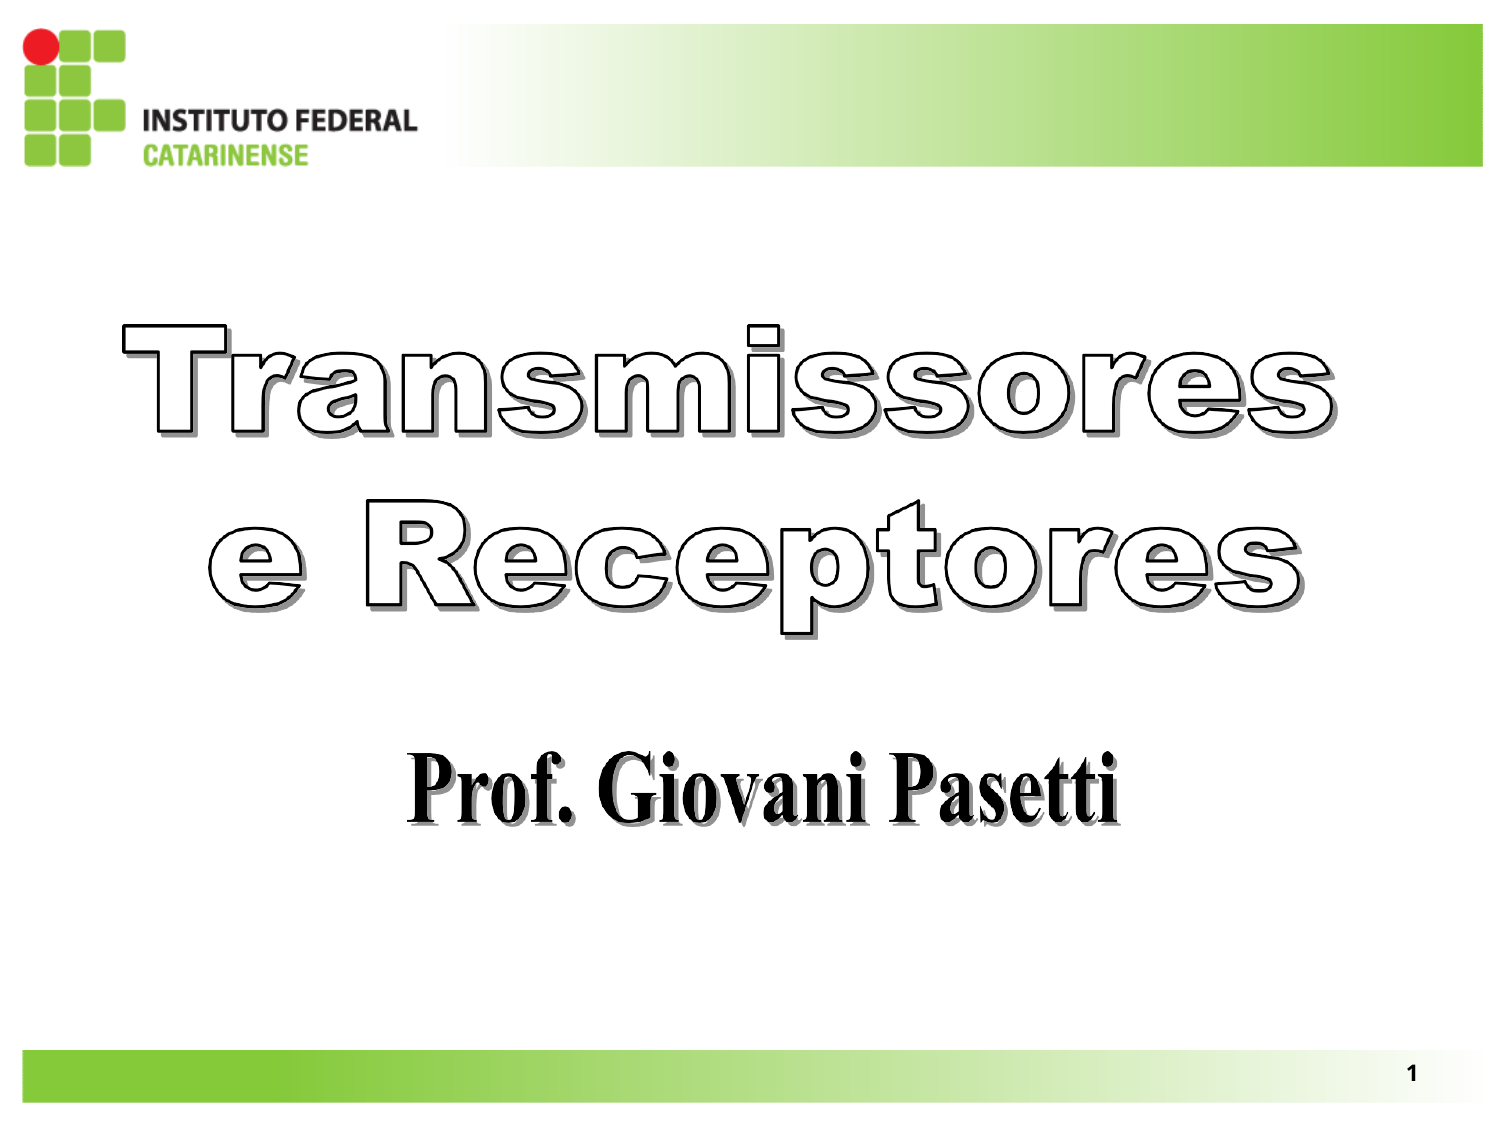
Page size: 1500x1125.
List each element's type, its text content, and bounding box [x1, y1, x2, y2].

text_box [407, 751, 1122, 828]
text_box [208, 498, 1306, 641]
picture [22, 24, 1483, 167]
picture [22, 1050, 1483, 1103]
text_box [121, 324, 1338, 439]
text_box 1 [1399, 1056, 1429, 1091]
